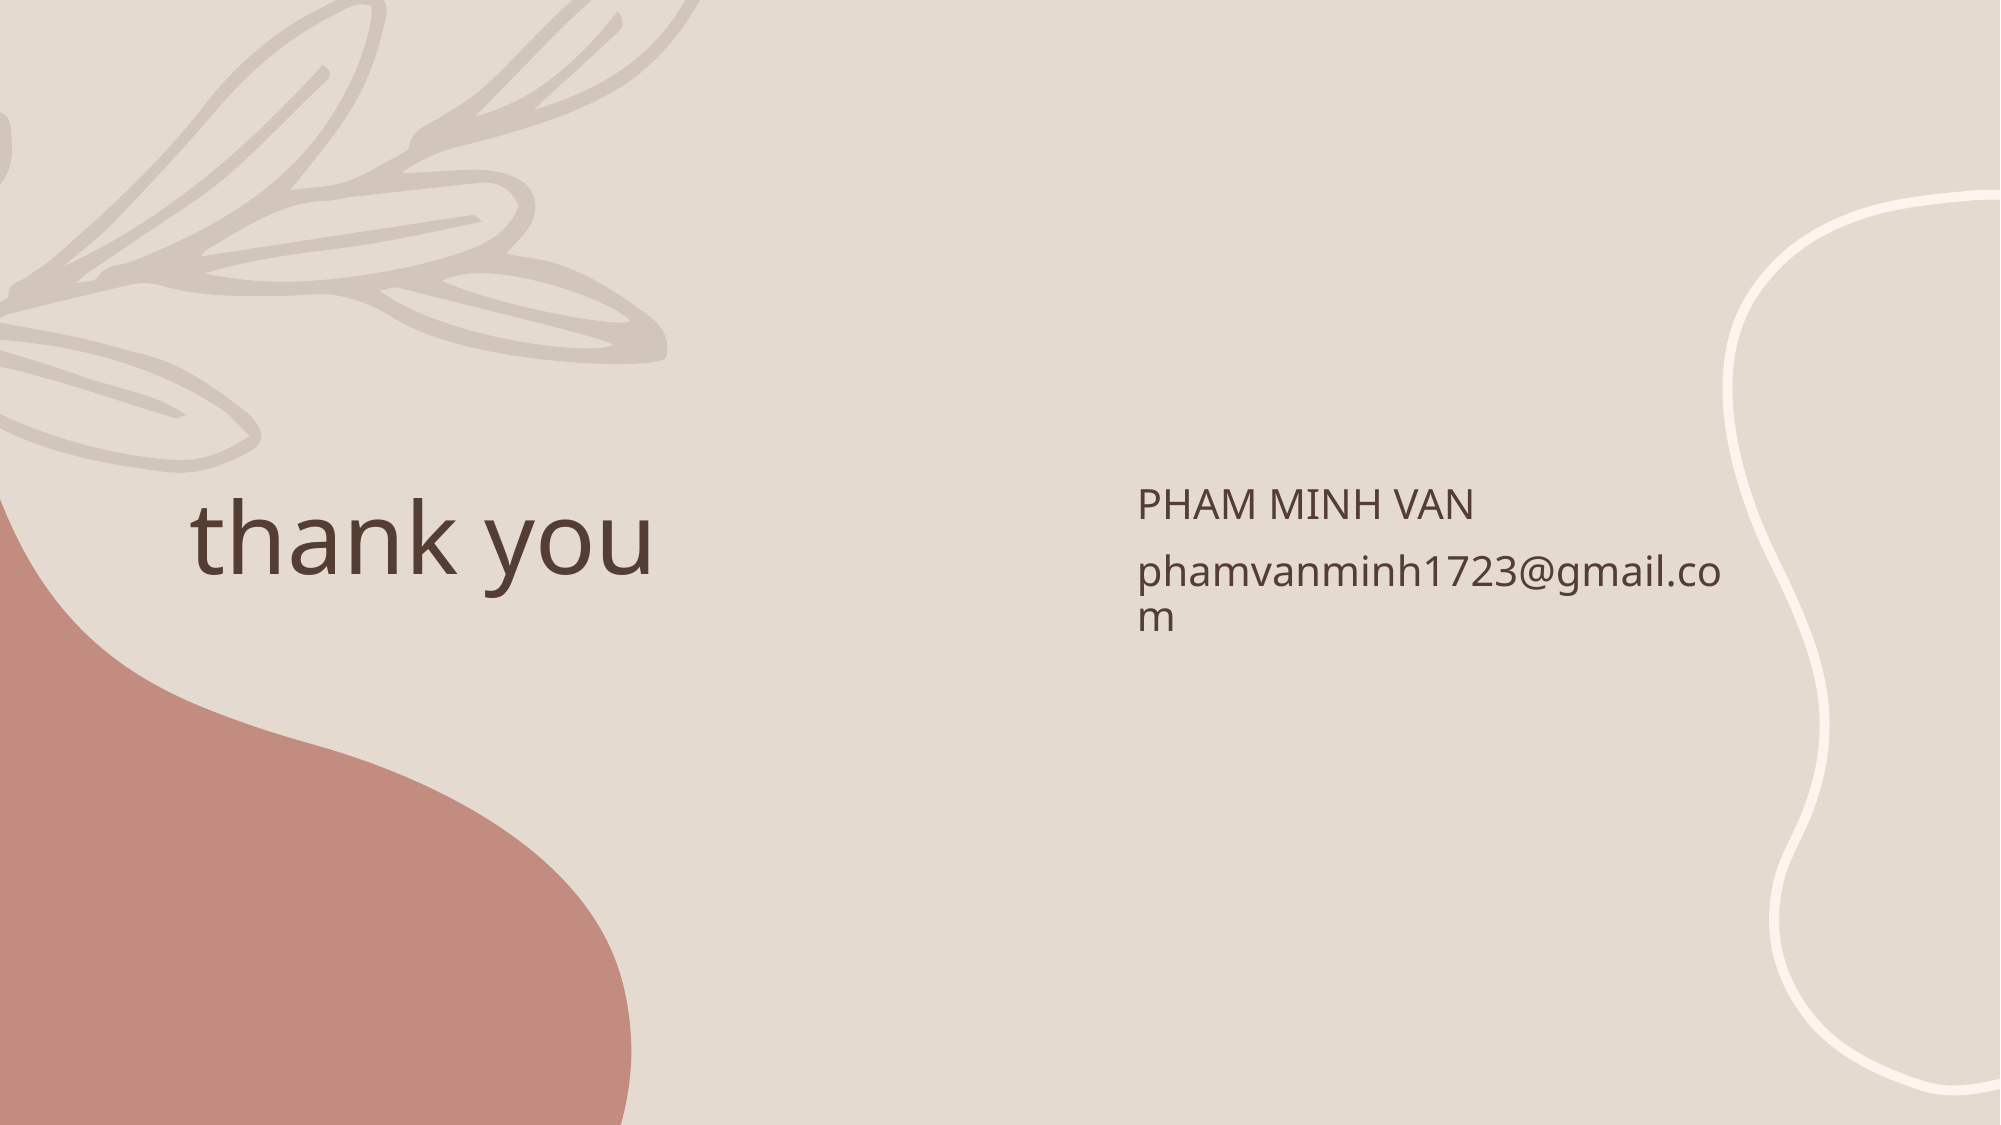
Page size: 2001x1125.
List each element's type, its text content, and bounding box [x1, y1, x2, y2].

list Pham Minh van phamvanminh1723@gmail.com [1121, 182, 1757, 1008]
title thank you [174, 129, 1101, 955]
